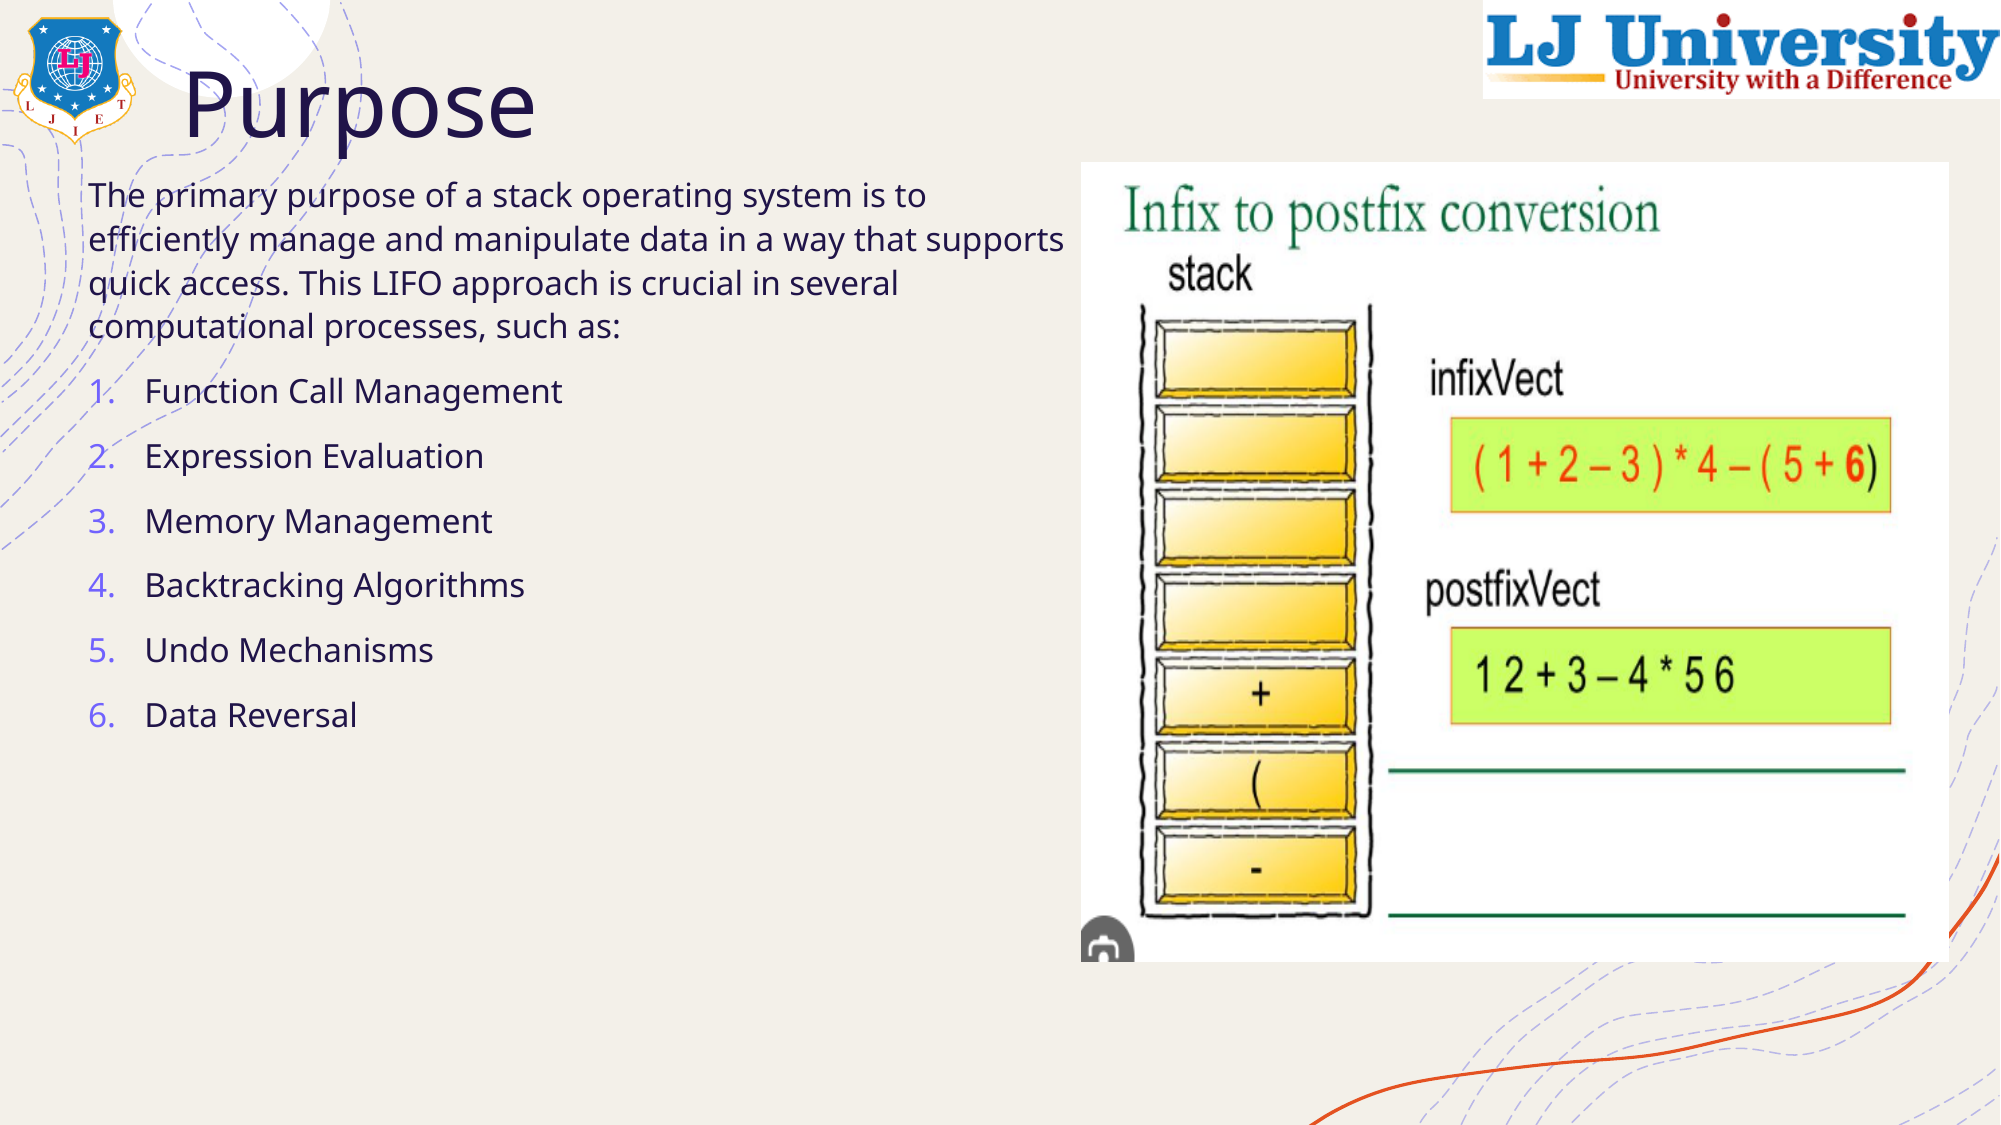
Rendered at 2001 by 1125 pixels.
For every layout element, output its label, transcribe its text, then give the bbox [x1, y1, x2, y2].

list The primary purpose of a stack operating system is to efficiently manage and manipulate data in a way that supports quick access. This LIFO approach is crucial in several computational processes, such as: Function Call Management Expression Evaluation Memory Management Backtracking Algorithms Undo Mechanisms Data Reversal [73, 162, 1082, 1006]
picture [1482, 0, 2000, 100]
picture [13, 17, 136, 145]
title Purpose [166, 35, 1082, 162]
picture [1081, 162, 1949, 962]
